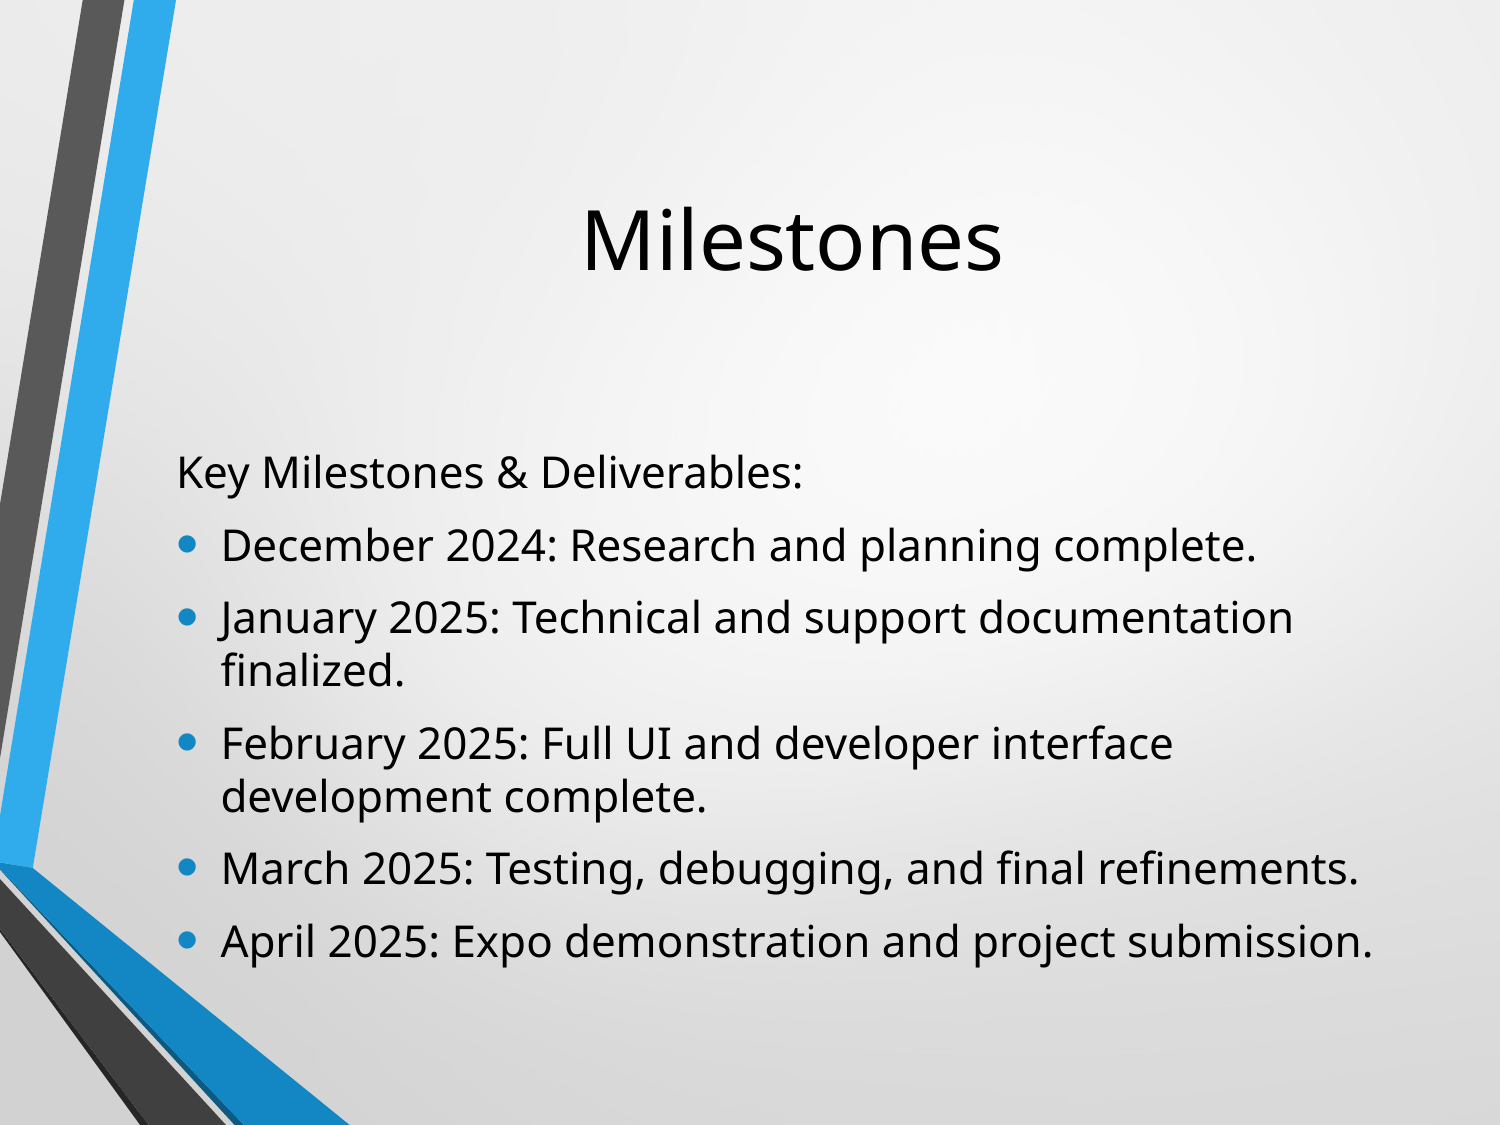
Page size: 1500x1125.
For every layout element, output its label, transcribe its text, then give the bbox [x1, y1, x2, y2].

list Key Milestones & Deliverables: December 2024: Research and planning complete. January 2025: Technical and support documentation finalized. February 2025: Full UI and developer interface development complete. March 2025: Testing, debugging, and final refinements. April 2025: Expo demonstration and project submission. [161, 437, 1425, 985]
title Milestones [161, 75, 1425, 400]
